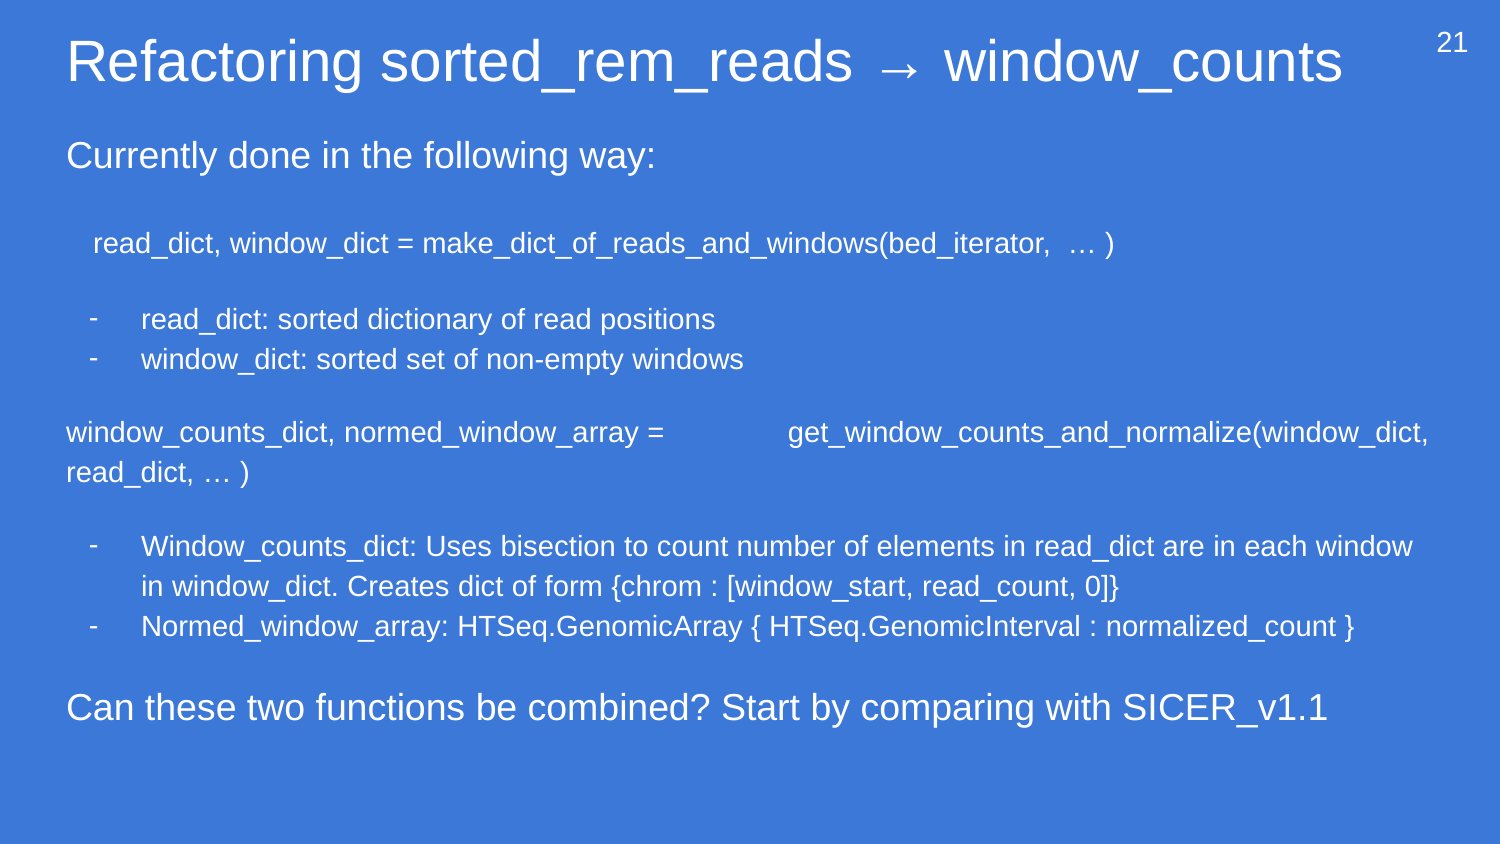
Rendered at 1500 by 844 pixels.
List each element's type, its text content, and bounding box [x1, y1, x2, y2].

list Currently done in the following way: read_dict, window_dict = make_dict_of_reads_and_windows(bed_iterator, … ) read_dict: sorted dictionary of read positions window_dict: sorted set of non-empty windows window_counts_dict, normed_window_array = get_window_counts_and_normalize(window_dict, read_dict, … ) Window_counts_dict: Uses bisection to count number of elements in read_dict are in each window in window_dict. Creates dict of form {chrom : [window_start, read_count, 0]} Normed_window_array: HTSeq.GenomicArray { HTSeq.GenomicInterval : normalized_count } Can these two functions be combined? Start by comparing with SICER_v1.1 [51, 109, 1449, 805]
slide_number 21 [1330, 8, 1484, 73]
title Refactoring sorted_rem_reads → window_counts [51, 8, 1449, 103]
